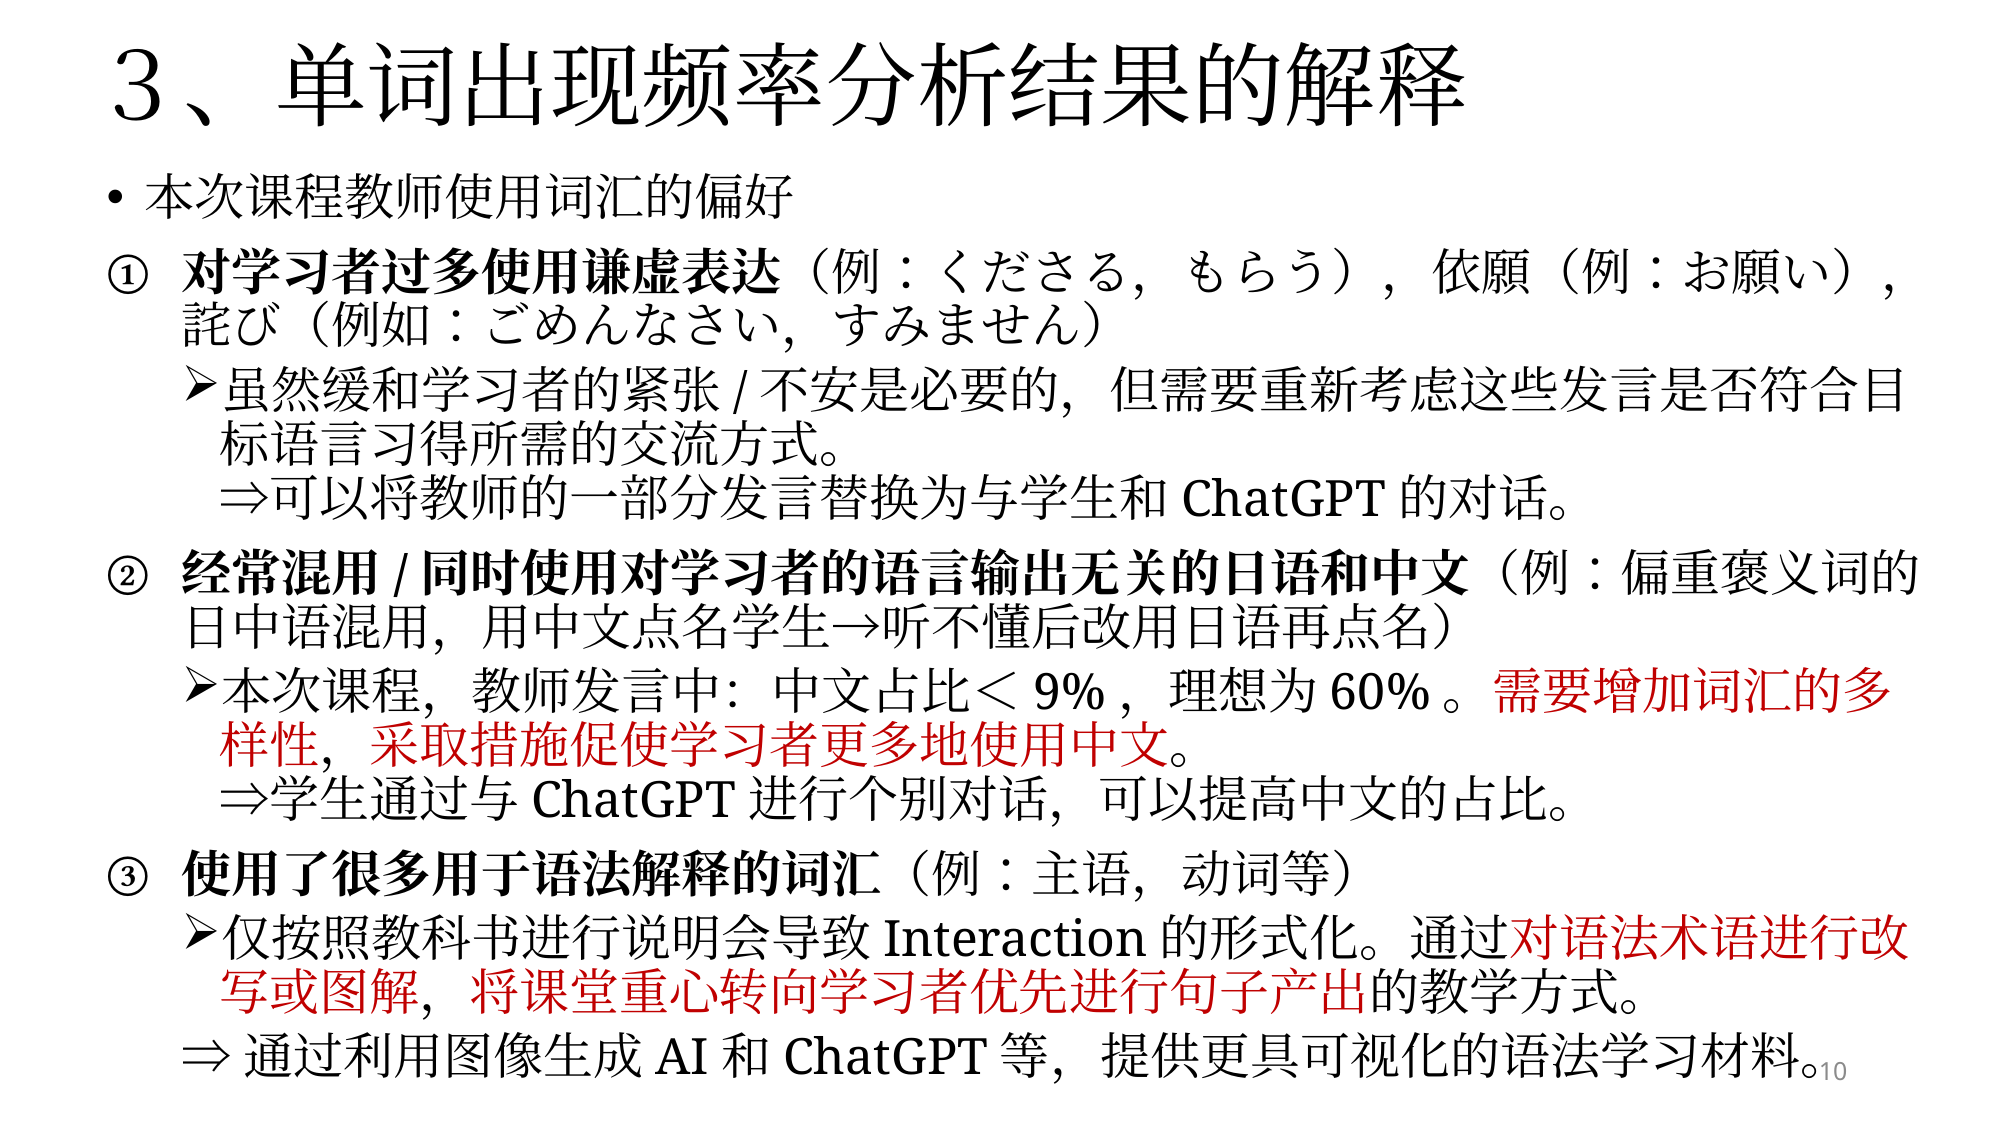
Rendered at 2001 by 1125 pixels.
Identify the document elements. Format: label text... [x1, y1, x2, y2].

slide_number 10 [1412, 1042, 1863, 1103]
list 本次课程教师使用词汇的偏好 对学习者过多使用谦虚表达（例：くださる，もらう），依願（例：お願い），詫び（例如：ごめんなさい，すみません） 虽然缓和学习者的紧张/不安是必要的，但需要重新考虑这些发言是否符合目标语言习得所需的交流方式。 ⇒可以将教师的一部分发言替换为与学生和ChatGPT的对话。 经常混用/同时使用对学习者的语言输出无关的日语和中文（例：偏重褒义词的日中语混用，用中文点名学生→听不懂后改用日语再点名） 本次课程，教师发言中：中文占比＜9%，理想为60%。需要增加词汇的多样性，采取措施促使学习者更多地使用中文。 ⇒学生通过与ChatGPT进行个别对话，可以提高中文的占比。 使用了很多用于语法解释的词汇（例：主语，动词等） 仅按照教科书进行说明会导致Interaction的形式化。通过对语法术语进行改写或图解，将课堂重心转向学习者优先进行句子产出的教学方式。 ⇒通过利用图像生成AI和ChatGPT等，提供更具可视化的语法学习材料。 [91, 199, 1957, 1092]
text_box ３、单词出现频率分析结果的解释 [76, 0, 2000, 199]
